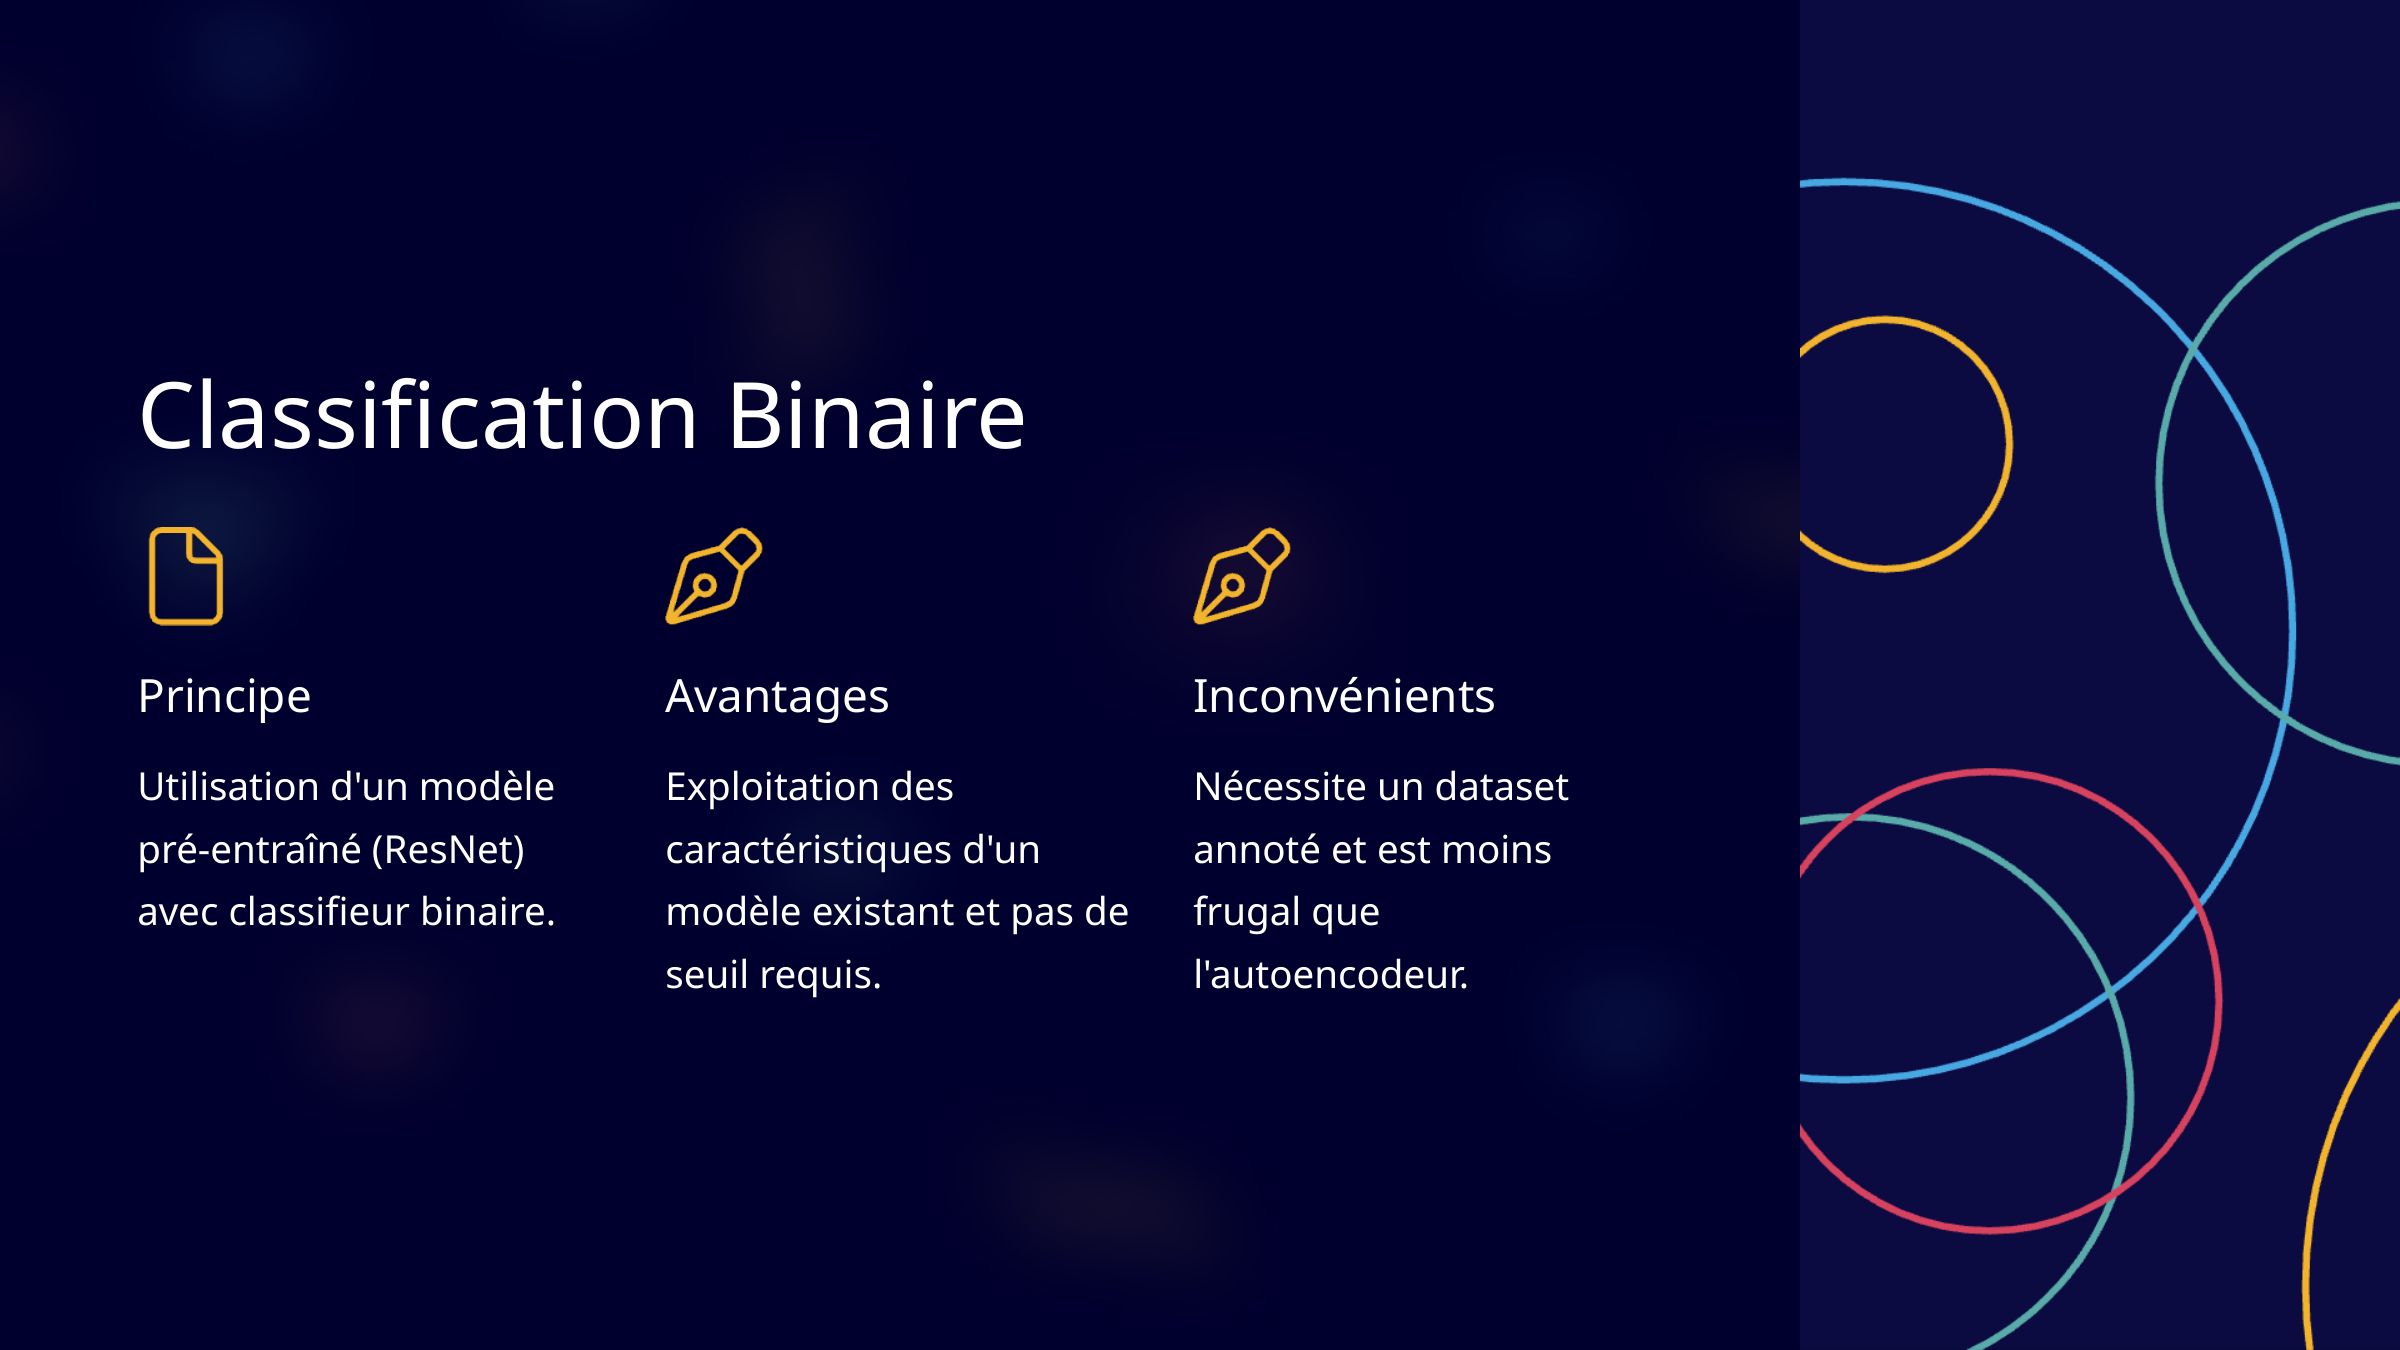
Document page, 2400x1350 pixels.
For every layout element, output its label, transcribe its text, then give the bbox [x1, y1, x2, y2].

text_box Utilisation d'un modèle pré-entraîné (ResNet) avec classifieur binaire. [137, 745, 607, 935]
picture [1799, 0, 2400, 1350]
text_box Avantages [665, 664, 1128, 723]
text_box Exploitation des caractéristiques d'un modèle existant et pas de seuil requis. [665, 745, 1135, 998]
text_box Inconvénients [1193, 664, 1656, 723]
picture [137, 527, 236, 626]
text_box Principe [137, 664, 600, 723]
picture [1193, 527, 1292, 626]
text_box Classification Binaire [137, 352, 1062, 469]
text_box Nécessite un dataset annoté et est moins frugal que l'autoencodeur. [1193, 745, 1663, 935]
picture [665, 527, 764, 626]
